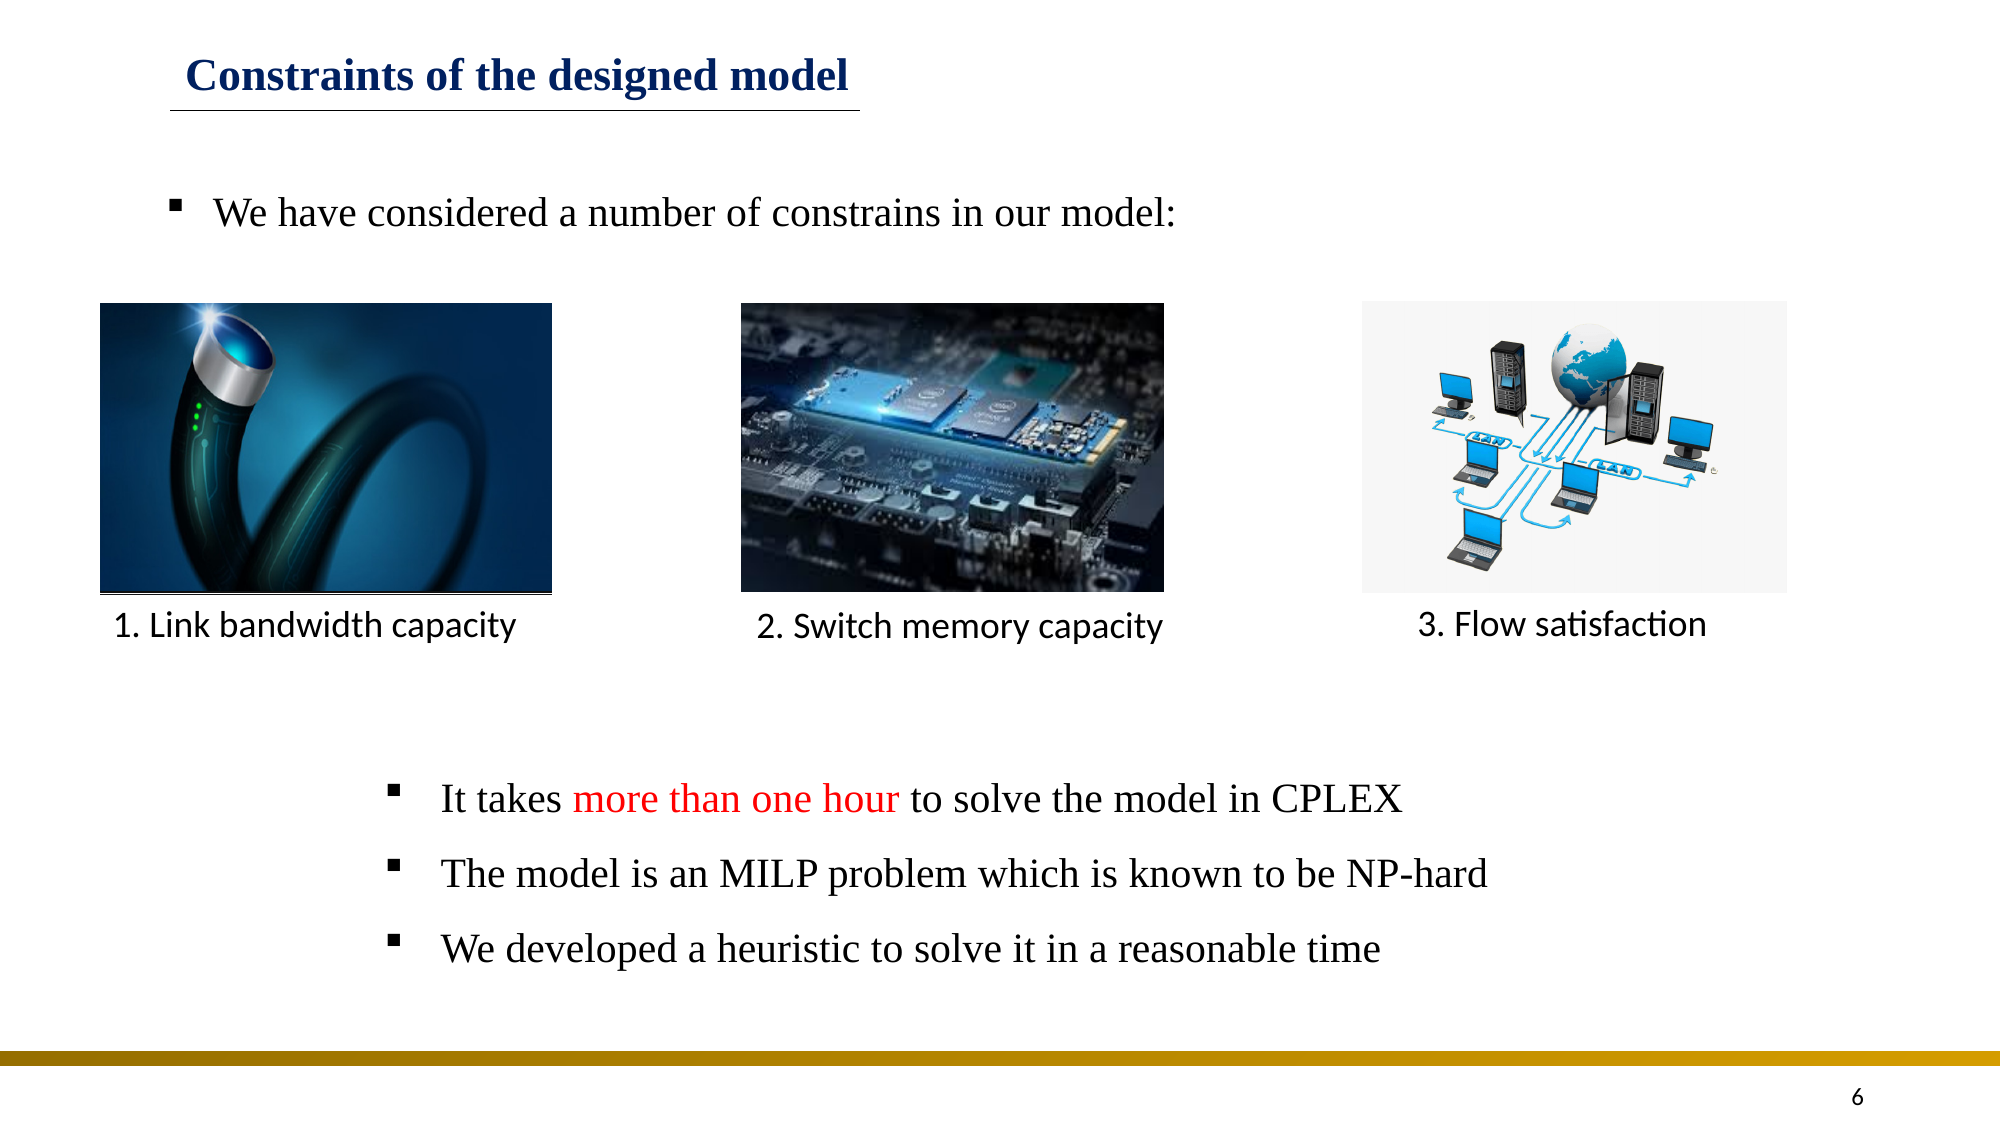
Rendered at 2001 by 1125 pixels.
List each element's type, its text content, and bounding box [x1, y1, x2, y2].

text_box 6 [1836, 1073, 1983, 1119]
text_box 1. Link bandwidth capacity [97, 592, 549, 653]
text_box 3. Flow satisfaction [1402, 591, 1854, 652]
text_box Constraints of the designed model [170, 37, 903, 107]
picture [741, 303, 1164, 592]
text_box [0, 1050, 2000, 1067]
picture [1362, 301, 1787, 593]
text_box It takes more than one hour to solve the model in CPLEX The model is an MILP problem which is known to be NP-hard We developed a heuristic to solve it in a reasonable time [369, 738, 1505, 979]
text_box We have considered a number of constrains in our model: [128, 175, 1737, 257]
picture [100, 303, 552, 595]
text_box 2. Switch memory capacity [741, 594, 1193, 654]
